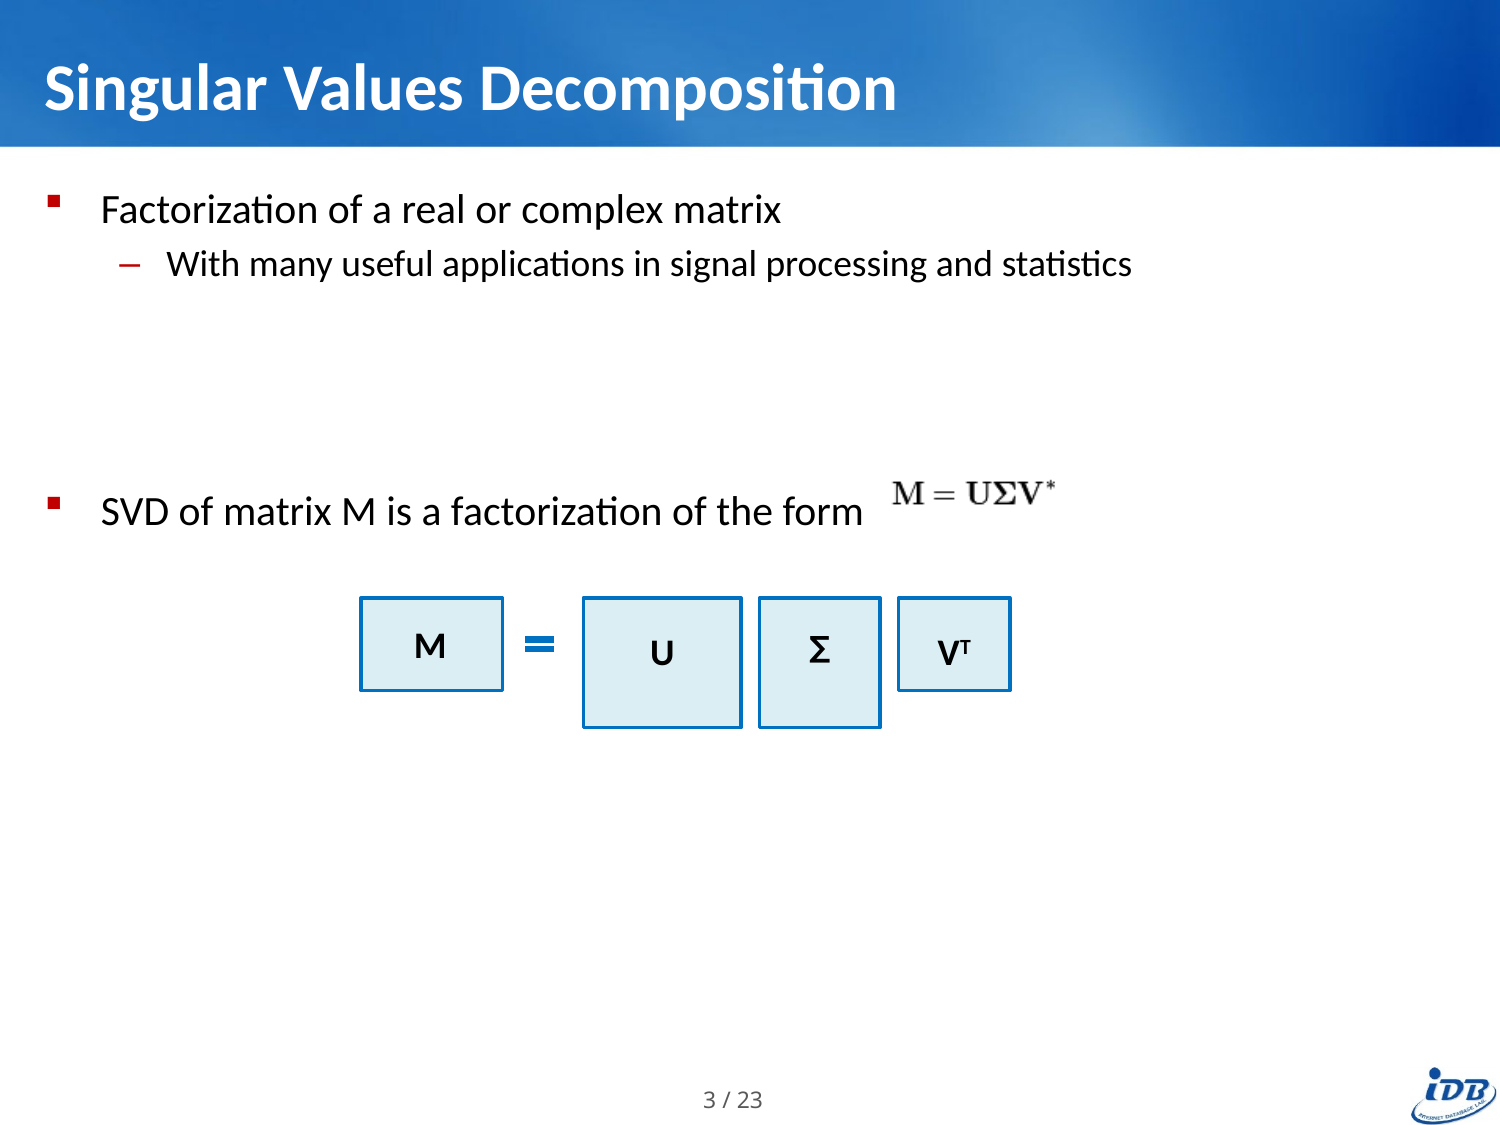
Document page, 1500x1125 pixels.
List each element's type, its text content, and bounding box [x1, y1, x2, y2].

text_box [360, 597, 1010, 728]
list Factorization of a real or complex matrix With many useful applications in signal processing and statistics SVD of matrix M is a factorization of the form [29, 174, 1471, 1071]
picture [0, 0, 1500, 1125]
title Singular Values Decomposition [29, 19, 1471, 149]
